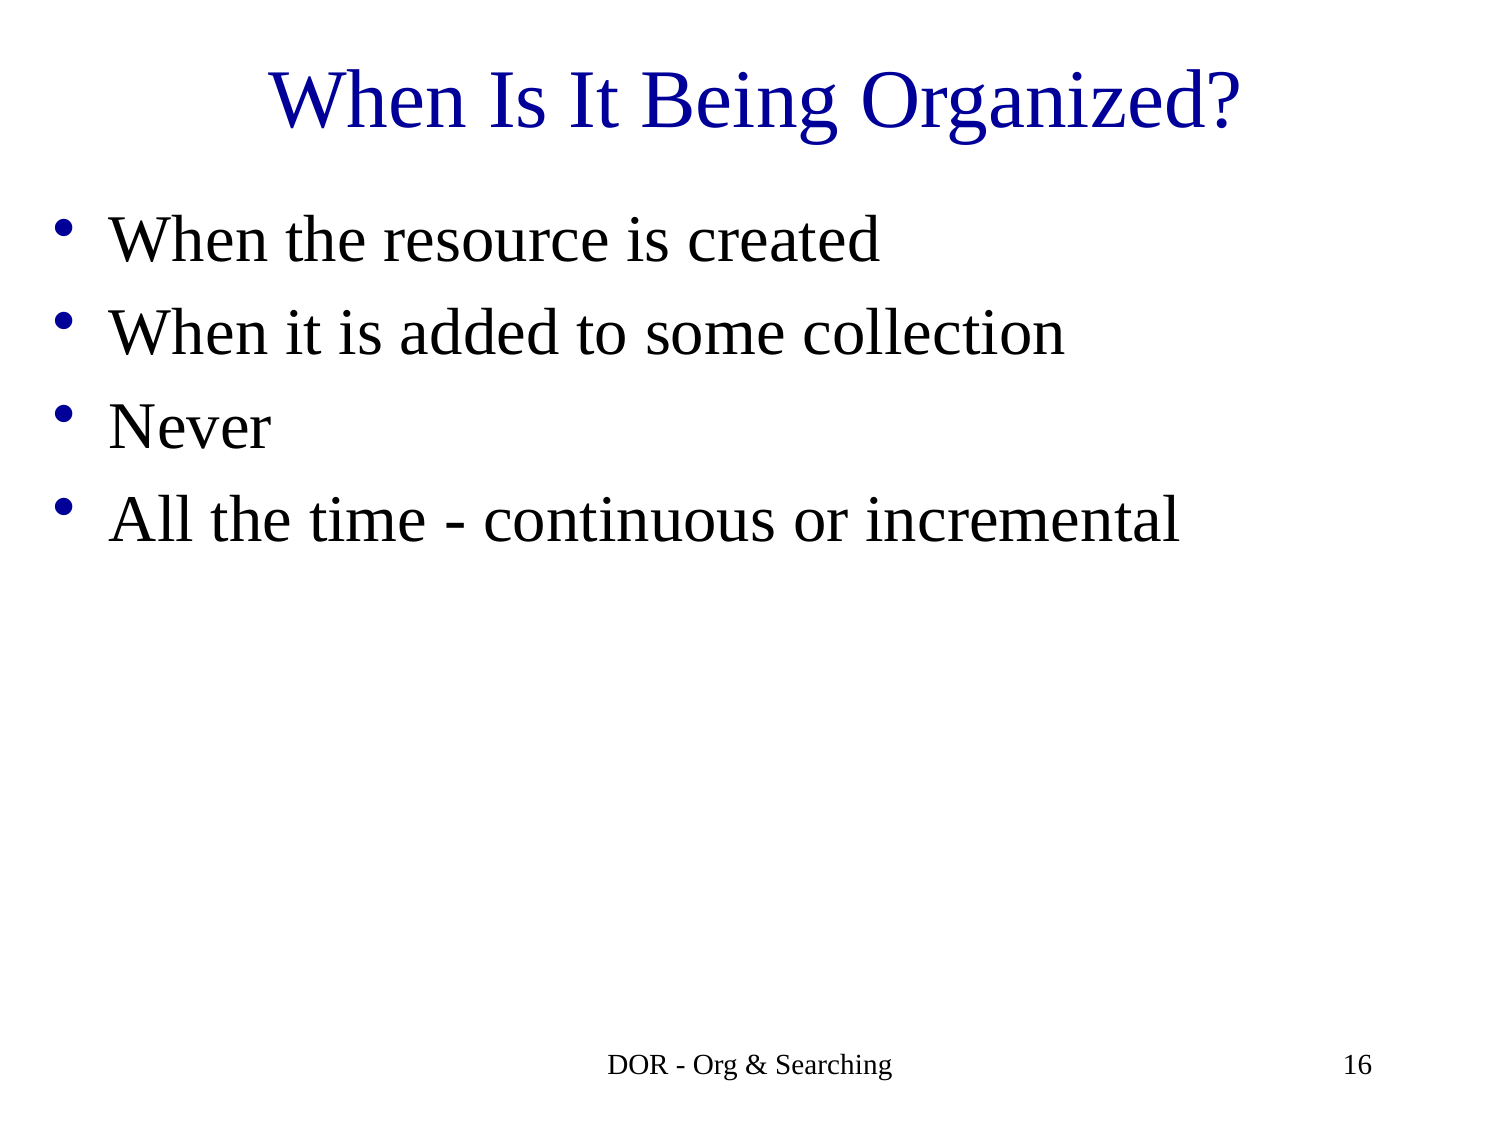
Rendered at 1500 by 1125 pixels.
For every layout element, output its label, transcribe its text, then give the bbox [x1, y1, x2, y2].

list When the resource is created When it is added to some collection Never All the time - continuous or incremental [37, 187, 1482, 1063]
slide_number 16 [1074, 1024, 1388, 1101]
title When Is It Being Organized? [50, 24, 1463, 163]
footer DOR - Org & Searching [512, 1024, 988, 1101]
